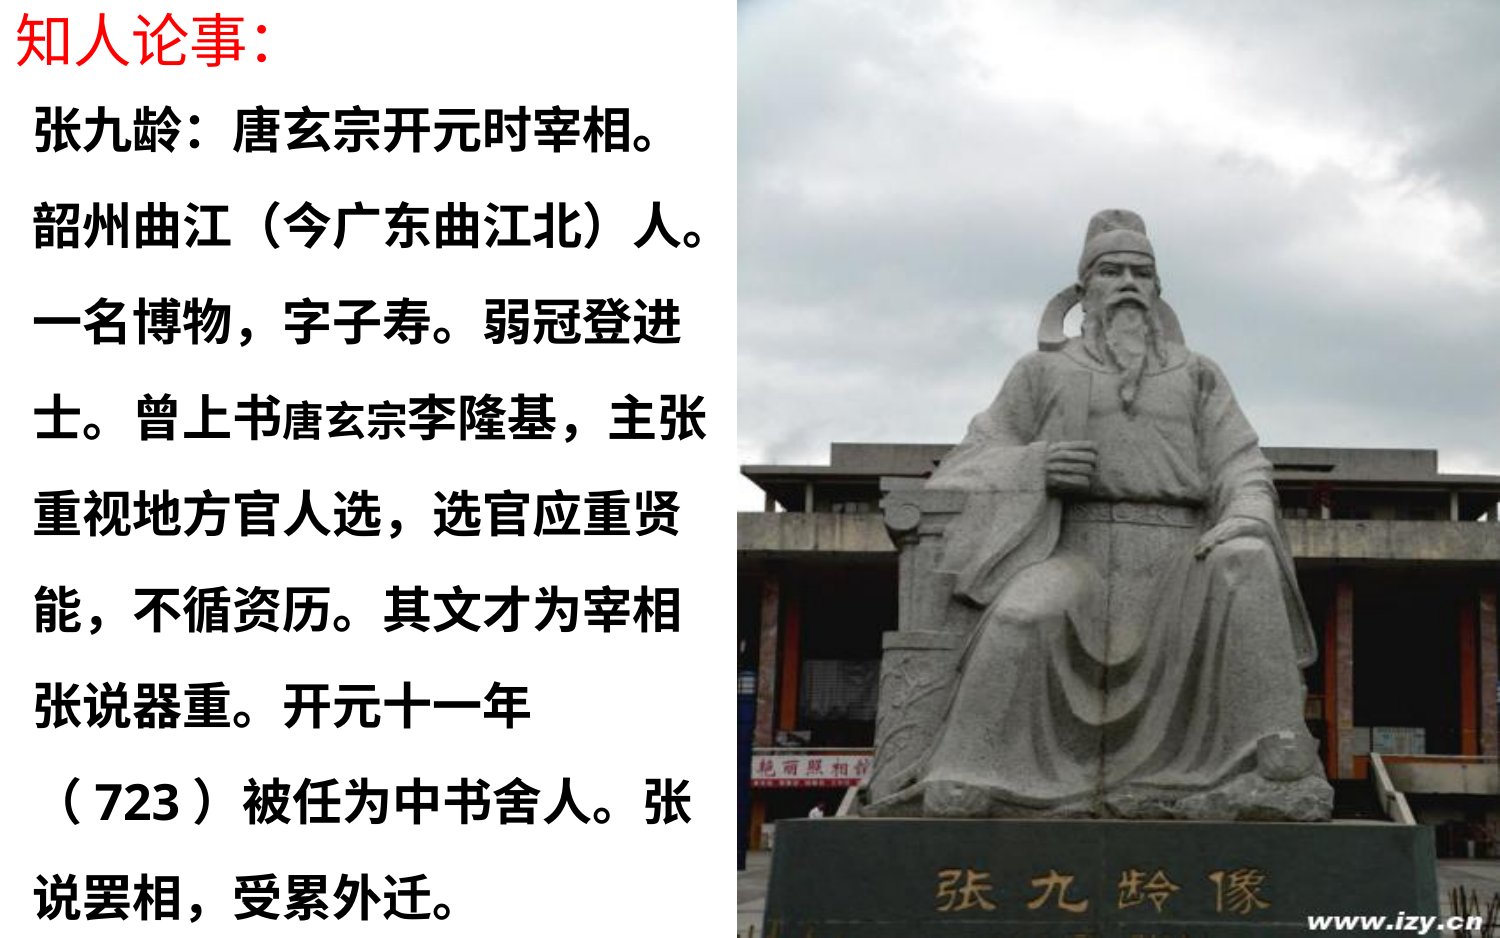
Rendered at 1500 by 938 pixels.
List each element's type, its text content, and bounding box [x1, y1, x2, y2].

title 知人论事： [0, 0, 734, 118]
list 张九龄：唐玄宗开元时宰相。韶州曲江（今广东曲江北）人。一名博物，字子寿。弱冠登进士。曾上书唐玄宗李隆基，主张重视地方官人选，选官应重贤能，不循资历。其文才为宰相张说器重。开元十一年（723）被任为中书舍人。张说罢相，受累外迁。 [17, 55, 731, 853]
picture [736, 0, 1500, 938]
